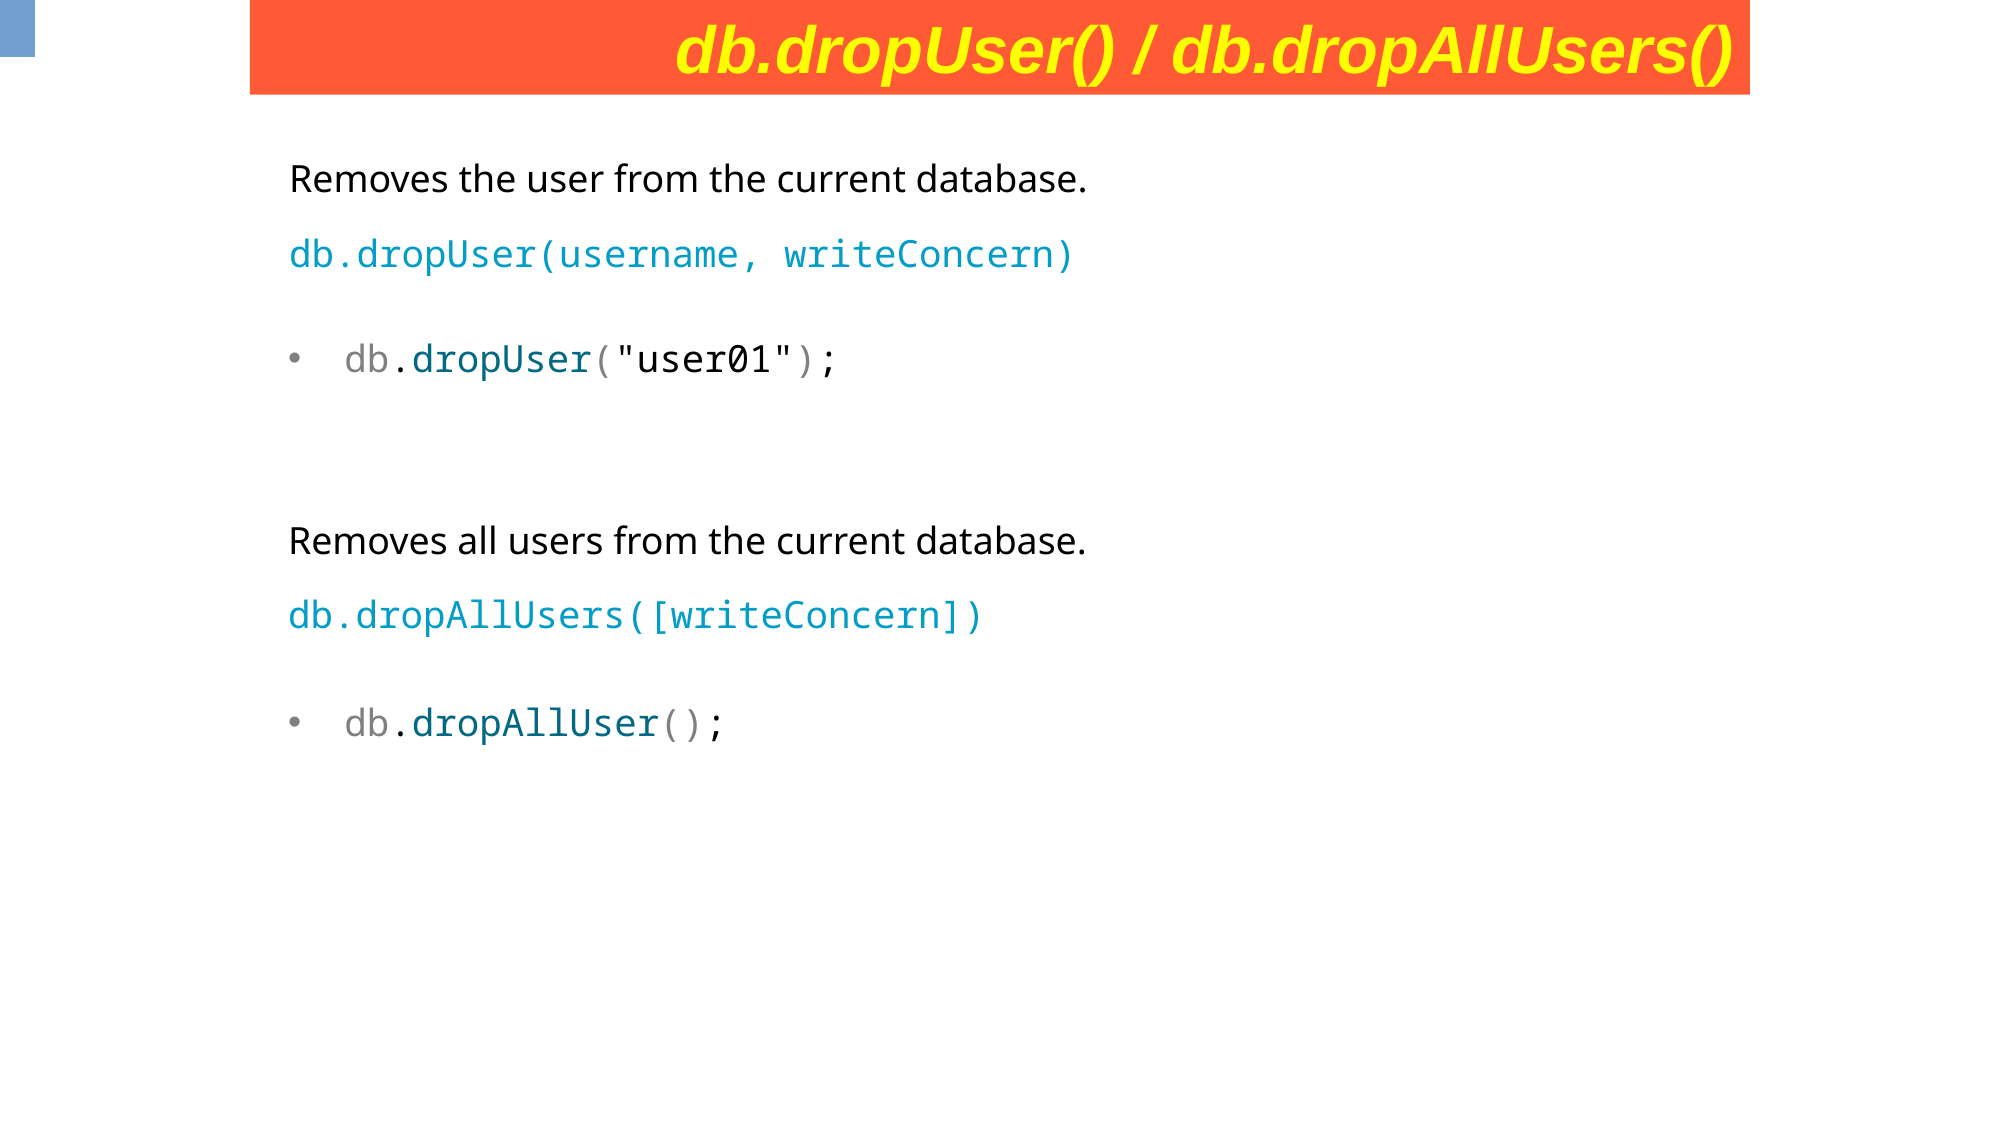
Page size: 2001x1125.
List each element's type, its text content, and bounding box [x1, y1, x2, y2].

text_box db.dropAllUser(); [273, 691, 1725, 752]
text_box db.dropUser(username, writeConcern) [274, 222, 1712, 282]
text_box Removes all users from the current database. [273, 509, 1725, 570]
text_box db.dropAllUsers([writeConcern]) [273, 583, 1711, 644]
text_box db.dropUser() / db.dropAllUsers() [249, 0, 1750, 95]
text_box Removes the user from the current database. [274, 147, 1726, 208]
text_box db.dropUser("user01"); [273, 327, 1725, 388]
